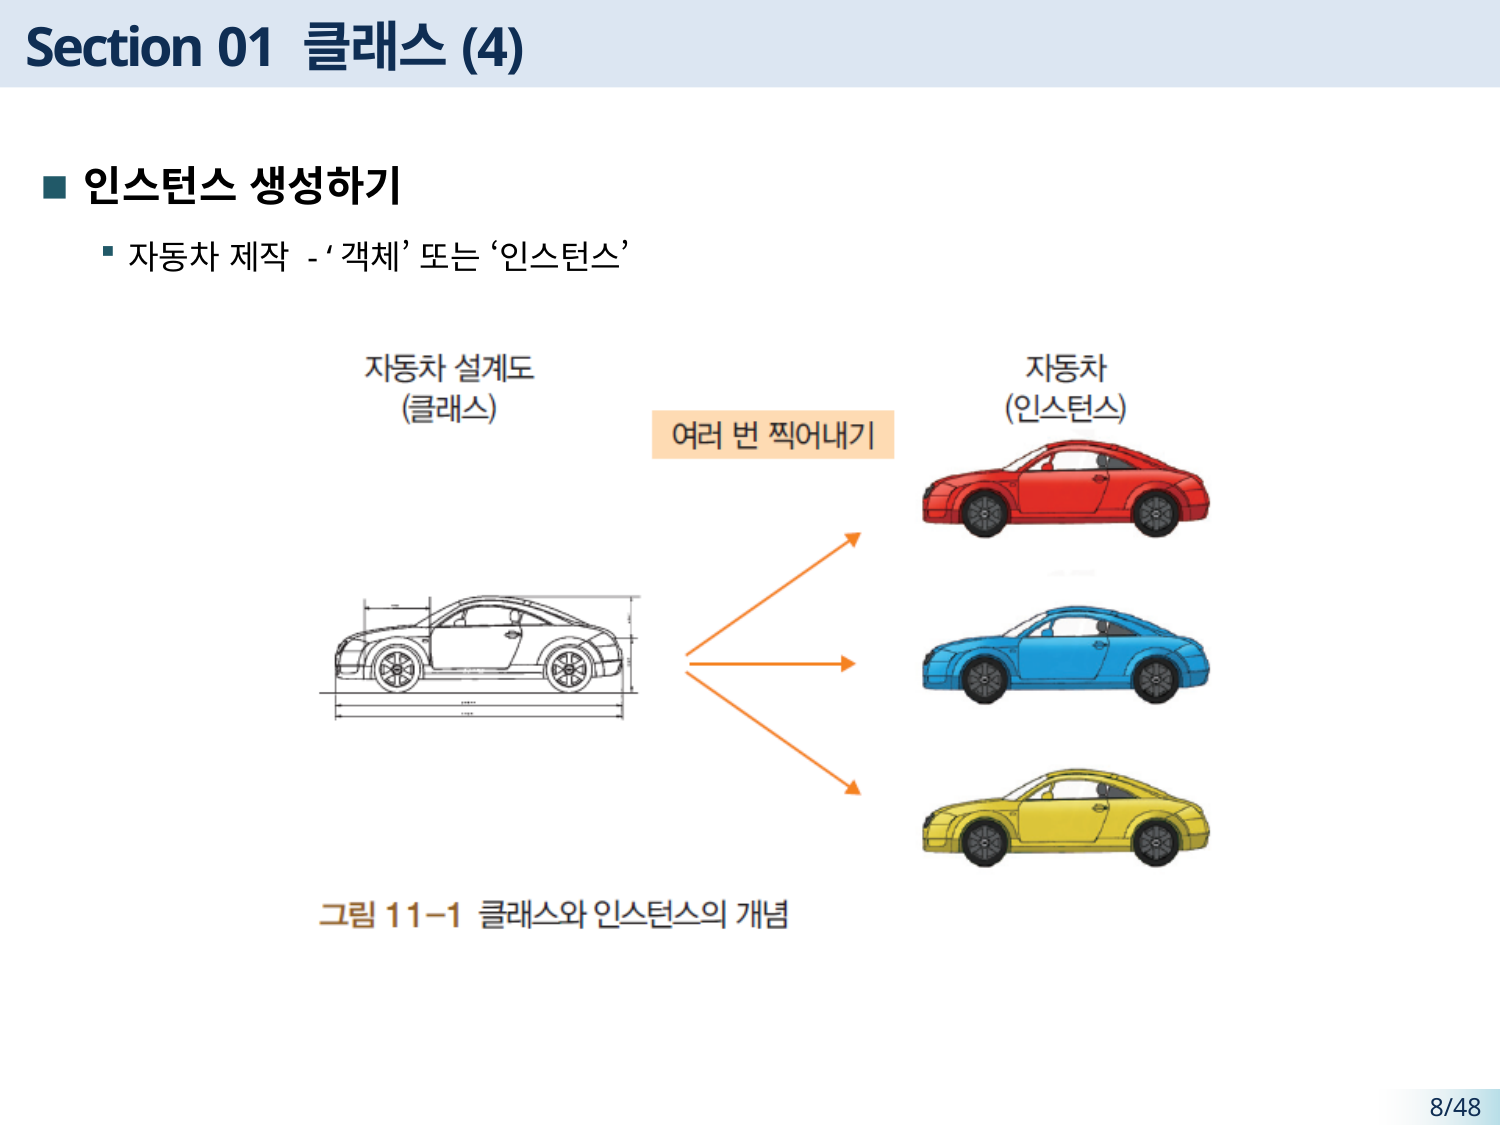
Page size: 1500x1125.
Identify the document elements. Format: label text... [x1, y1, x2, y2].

title Section 01 클래스(4) [10, 5, 1288, 84]
list 인스턴스 생성하기 자동차 제작 - ‘객체’ 또는 ‘인스턴스’ [10, 126, 1481, 1057]
picture [281, 337, 1219, 940]
